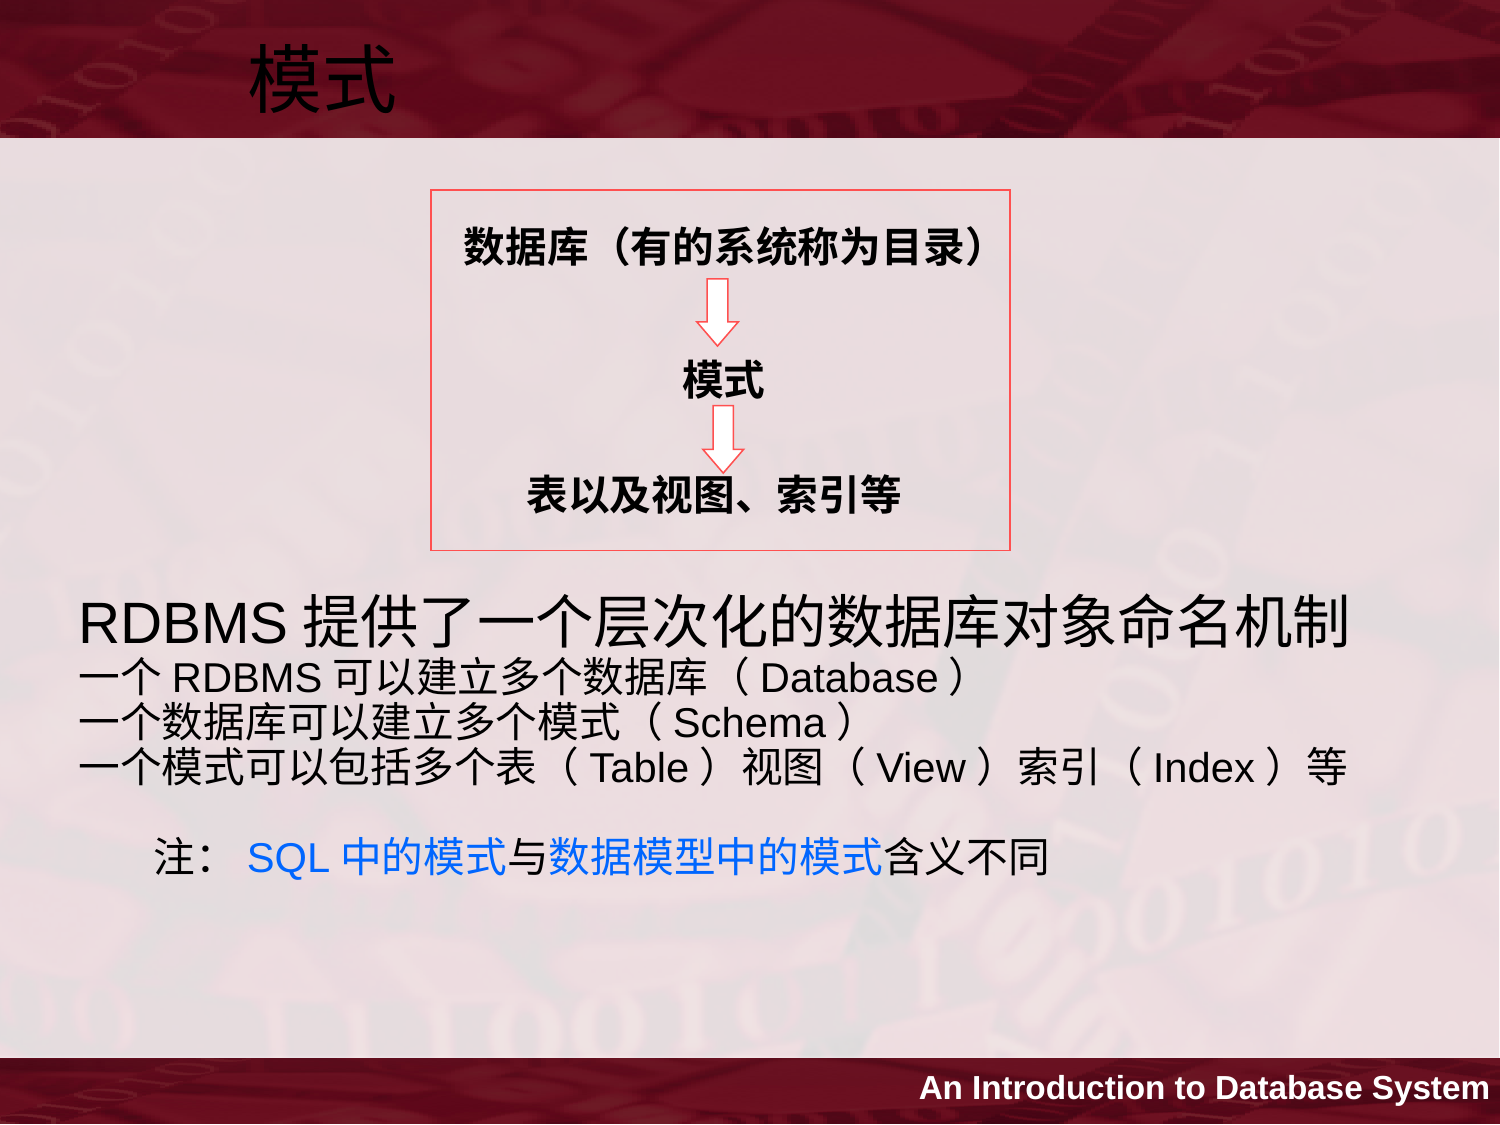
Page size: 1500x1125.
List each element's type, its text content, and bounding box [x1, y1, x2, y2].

picture [0, 0, 1500, 1124]
title 模式 [232, 31, 1234, 124]
text_box 数据库（有的系统称为目录） [449, 213, 1093, 279]
text_box [430, 189, 1010, 551]
text_box 模式 [667, 346, 916, 411]
list RDBMS提供了一个层次化的数据库对象命名机制 一个RDBMS可以建立多个数据库（Database） 一个数据库可以建立多个模式（Schema） 一个模式可以包括多个表（Table）视图（View）索引（Index）等 注：SQL中的模式与数据模型中的模式含义不同 [63, 586, 1483, 1012]
text_box 表以及视图、索引等 [511, 461, 939, 527]
text_box [702, 405, 744, 474]
text_box [696, 278, 739, 346]
